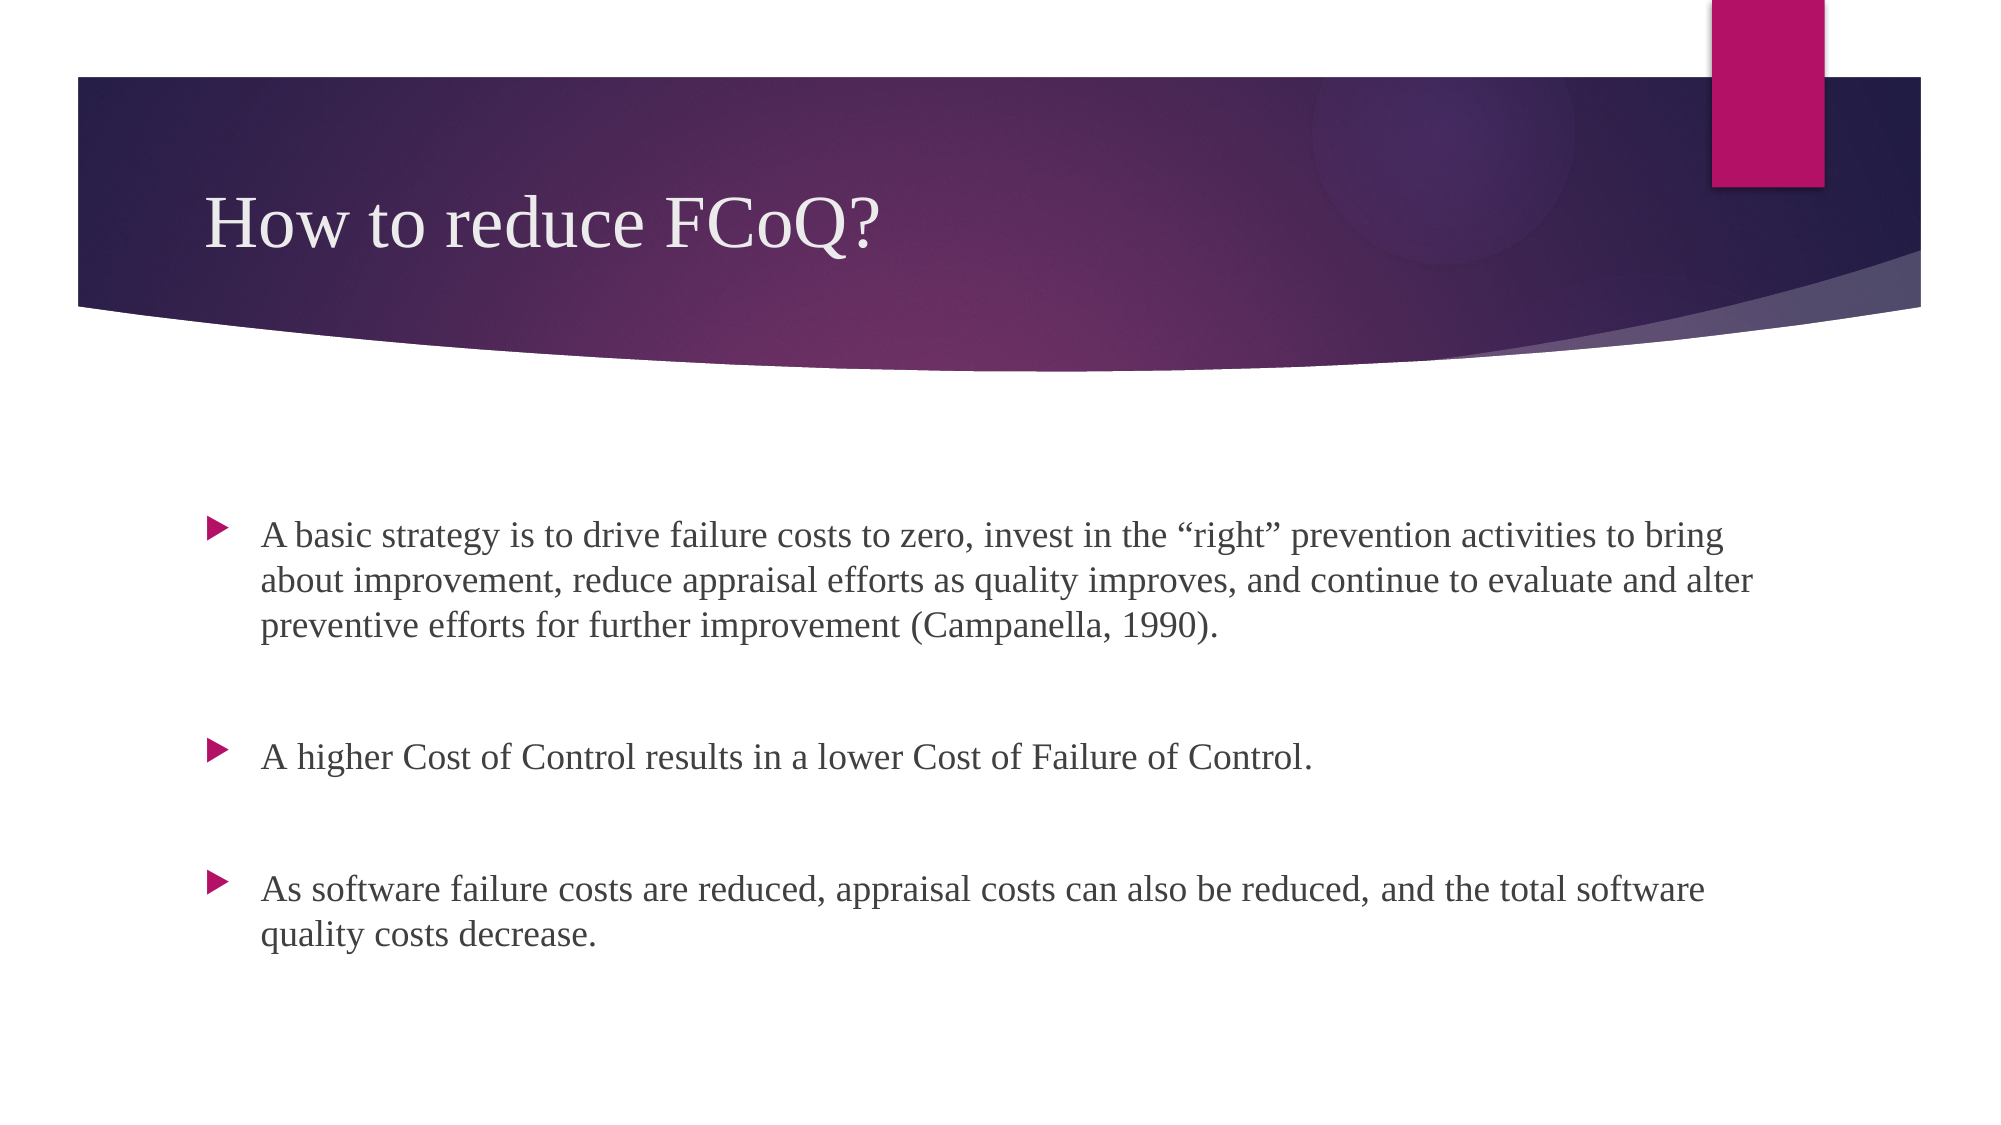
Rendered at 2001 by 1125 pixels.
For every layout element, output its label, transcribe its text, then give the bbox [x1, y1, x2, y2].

list A basic strategy is to drive failure costs to zero, invest in the “right” prevention activities to bring about improvement, reduce appraisal efforts as quality improves, and continue to evaluate and alter preventive efforts for further improvement (Campanella, 1990). A higher Cost of Control results in a lower Cost of Failure of Control. As software failure costs are reduced, appraisal costs can also be reduced, and the total software quality costs decrease. [189, 502, 1786, 976]
title How to reduce FCoQ? [189, 159, 1627, 276]
